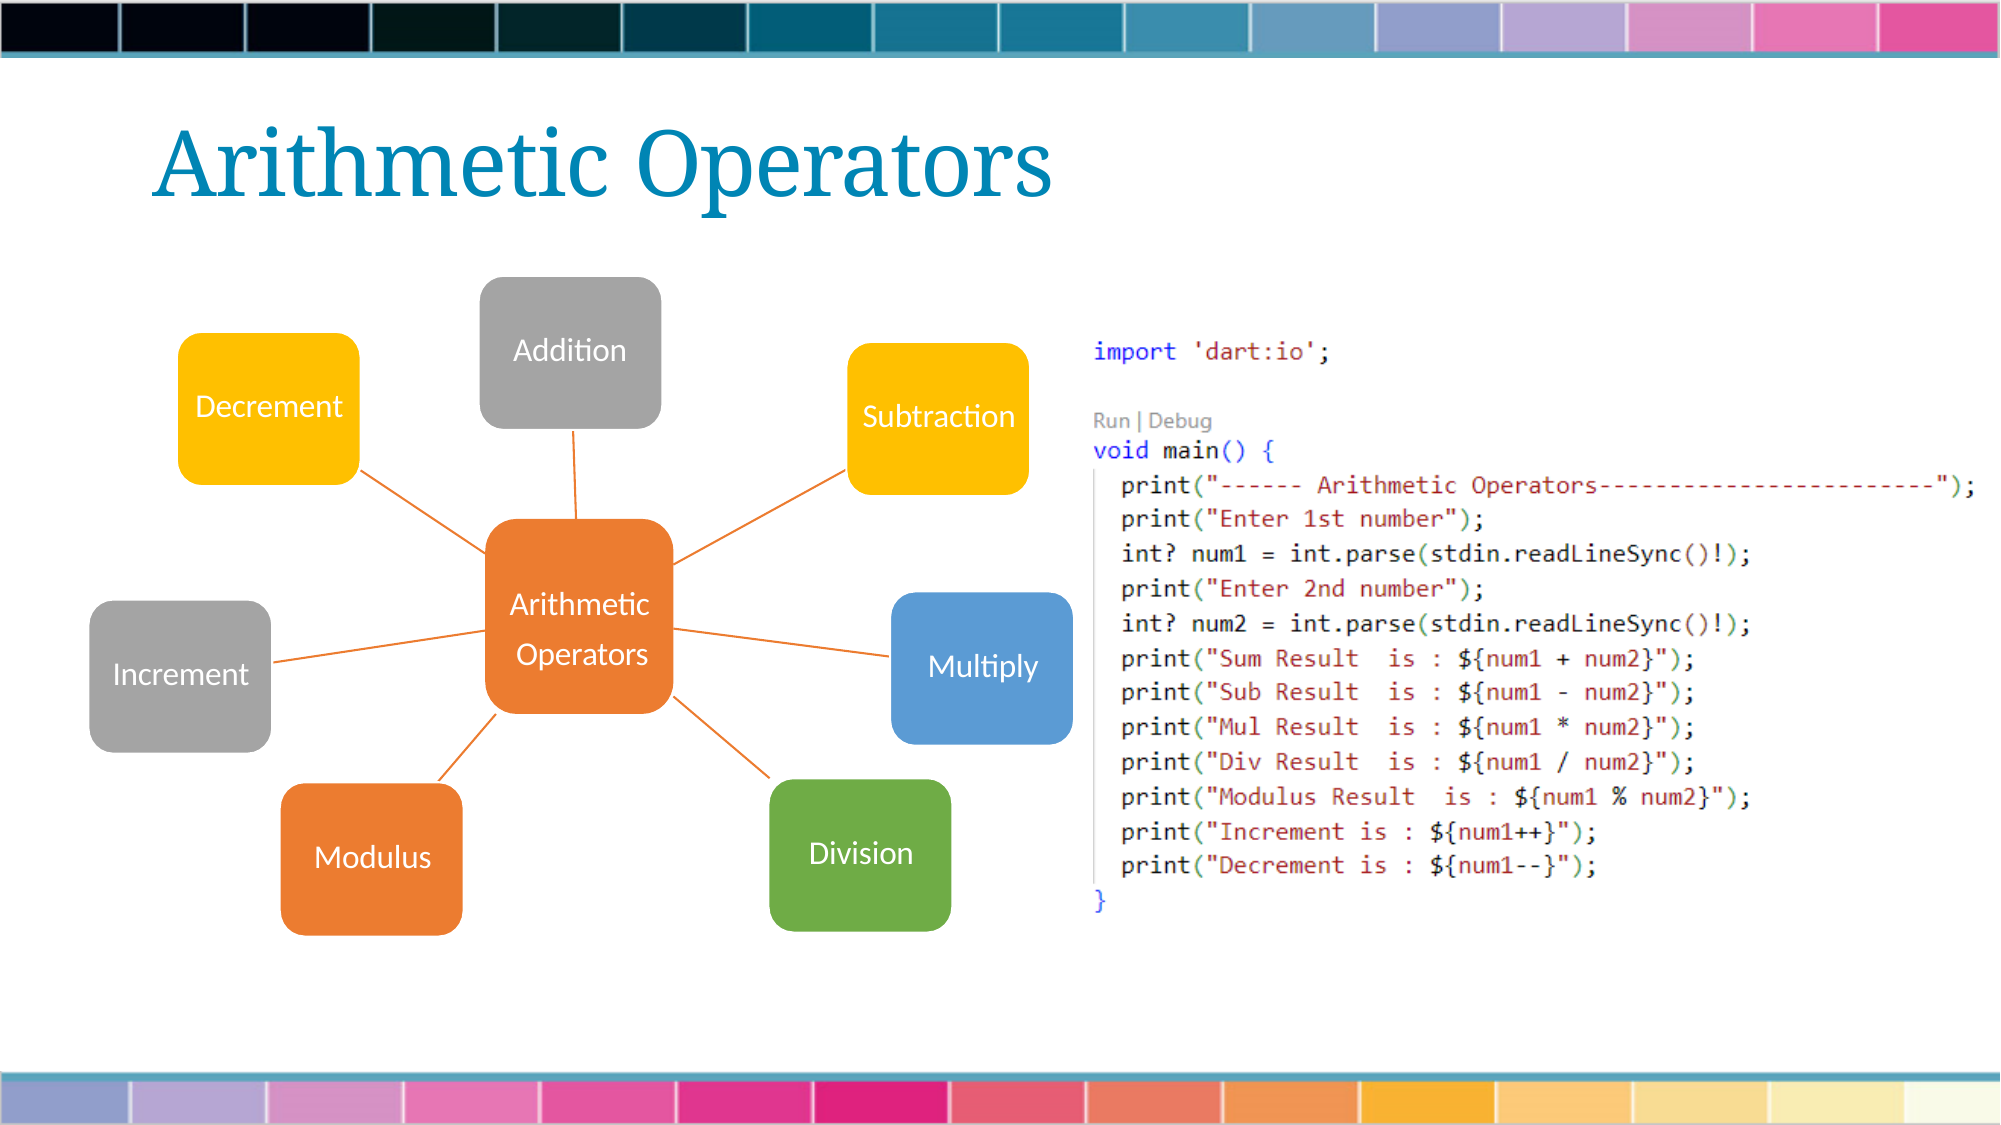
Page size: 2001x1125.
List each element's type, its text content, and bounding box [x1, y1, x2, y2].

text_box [87, 274, 1076, 938]
picture [0, 0, 2000, 58]
picture [0, 1071, 2000, 1125]
title Arithmetic Operators [150, 102, 1468, 293]
picture [1093, 336, 1982, 919]
